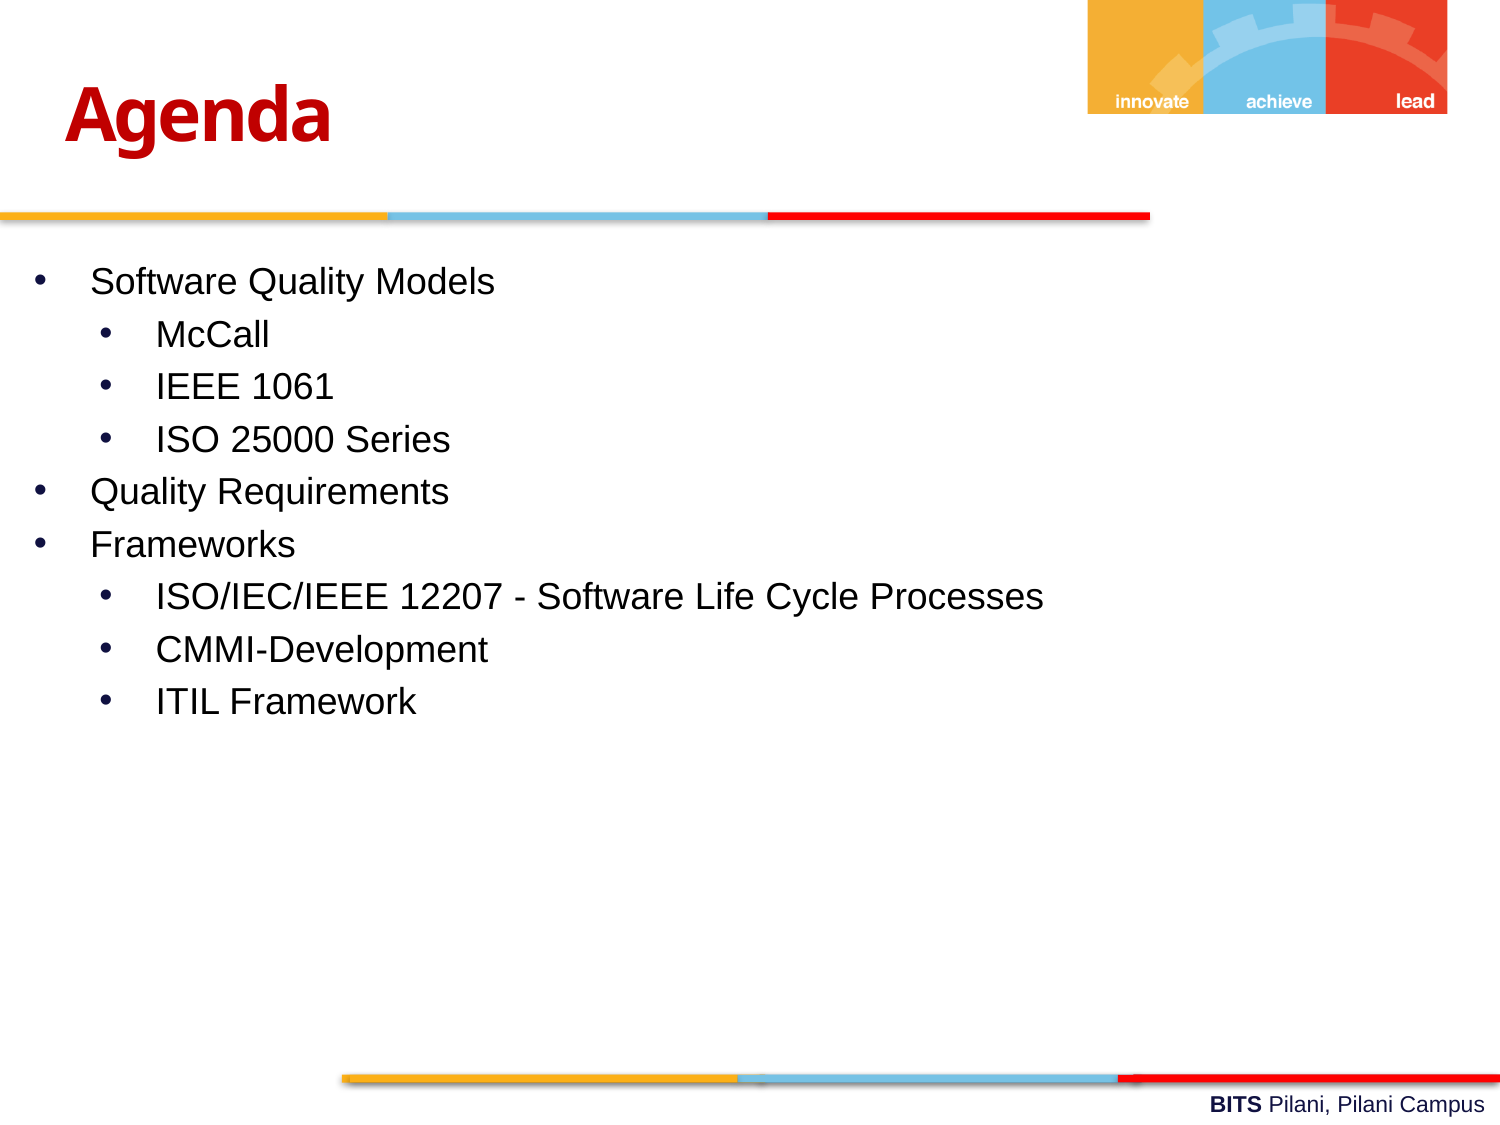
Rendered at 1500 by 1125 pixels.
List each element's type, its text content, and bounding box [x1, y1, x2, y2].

list Agenda [50, 24, 1088, 213]
list Software Quality Models McCall IEEE 1061 ISO 25000 Series Quality Requirements Frameworks ISO/IEC/IEEE 12207 - Software Life Cycle Processes CMMI-Development ITIL Framework [18, 249, 1482, 1063]
picture [1087, 0, 1448, 114]
